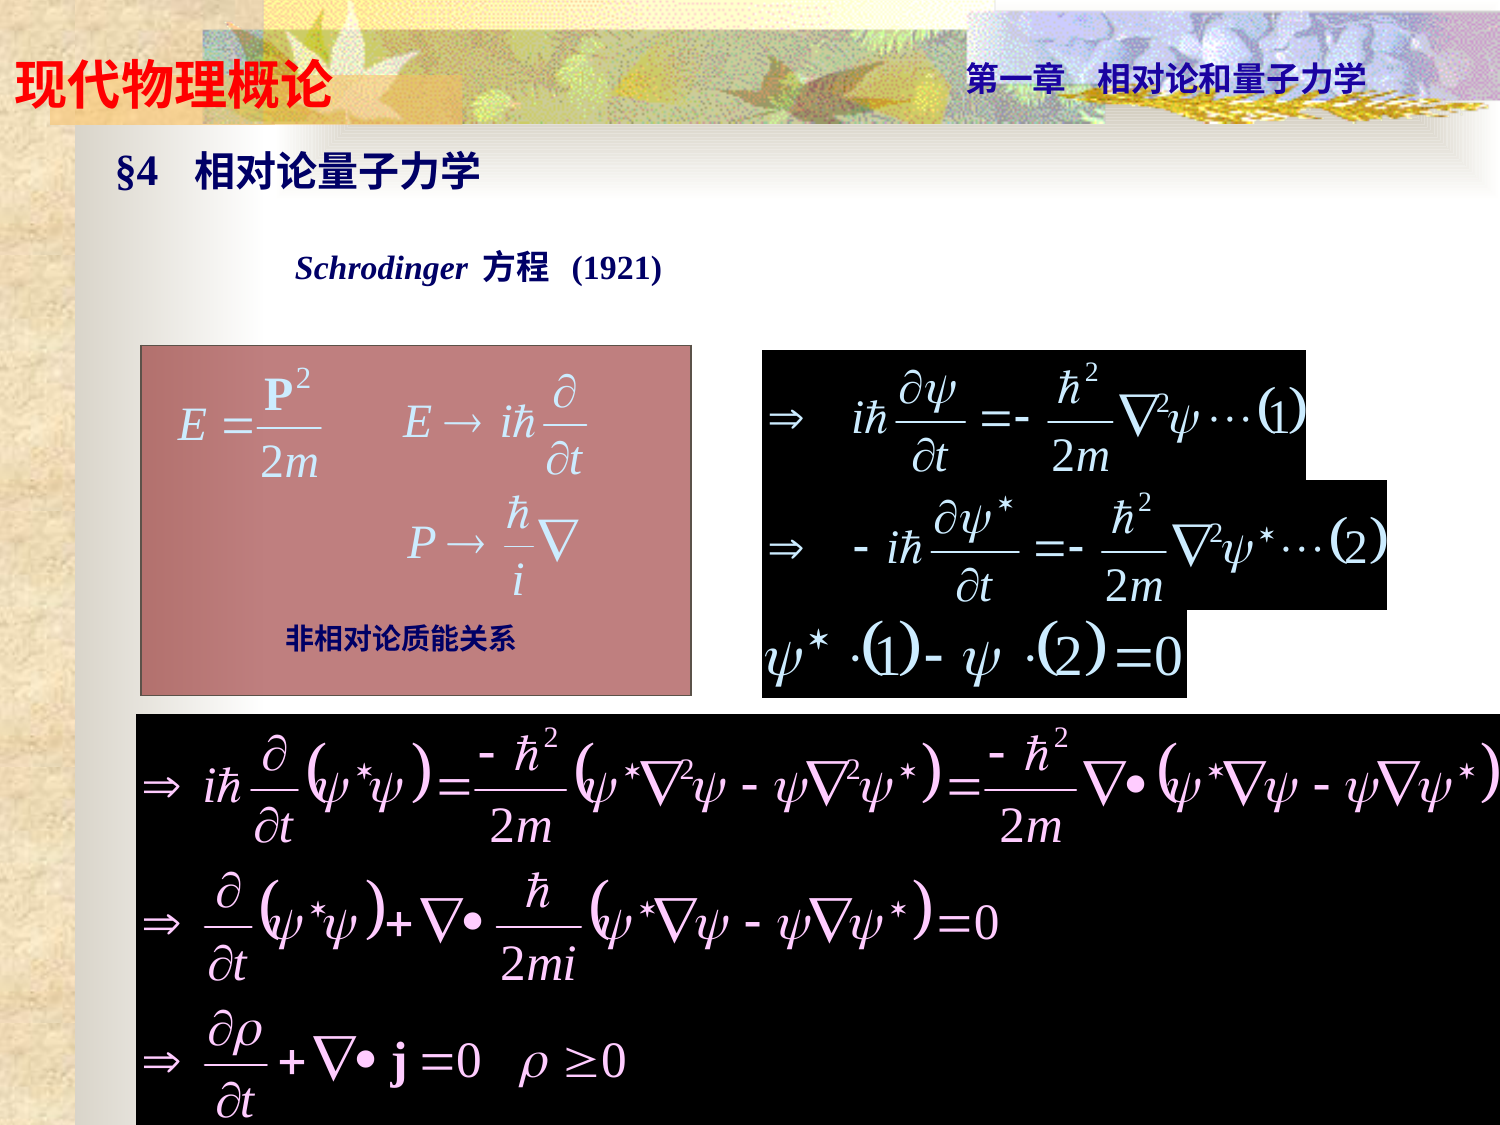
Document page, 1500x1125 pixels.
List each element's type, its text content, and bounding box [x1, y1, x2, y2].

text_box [395, 361, 592, 484]
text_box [135, 714, 1500, 1125]
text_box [761, 609, 1187, 699]
text_box §4 相对论量子力学 [100, 125, 1202, 231]
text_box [761, 479, 1388, 610]
text_box 非相对论质能关系 [271, 607, 533, 682]
text_box Schrodinger方程 (1921) [280, 231, 678, 317]
picture [0, 0, 1500, 1125]
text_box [761, 349, 1306, 479]
picture [310, 68, 320, 75]
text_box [399, 483, 579, 605]
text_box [170, 357, 329, 487]
table_header [142, 346, 690, 695]
